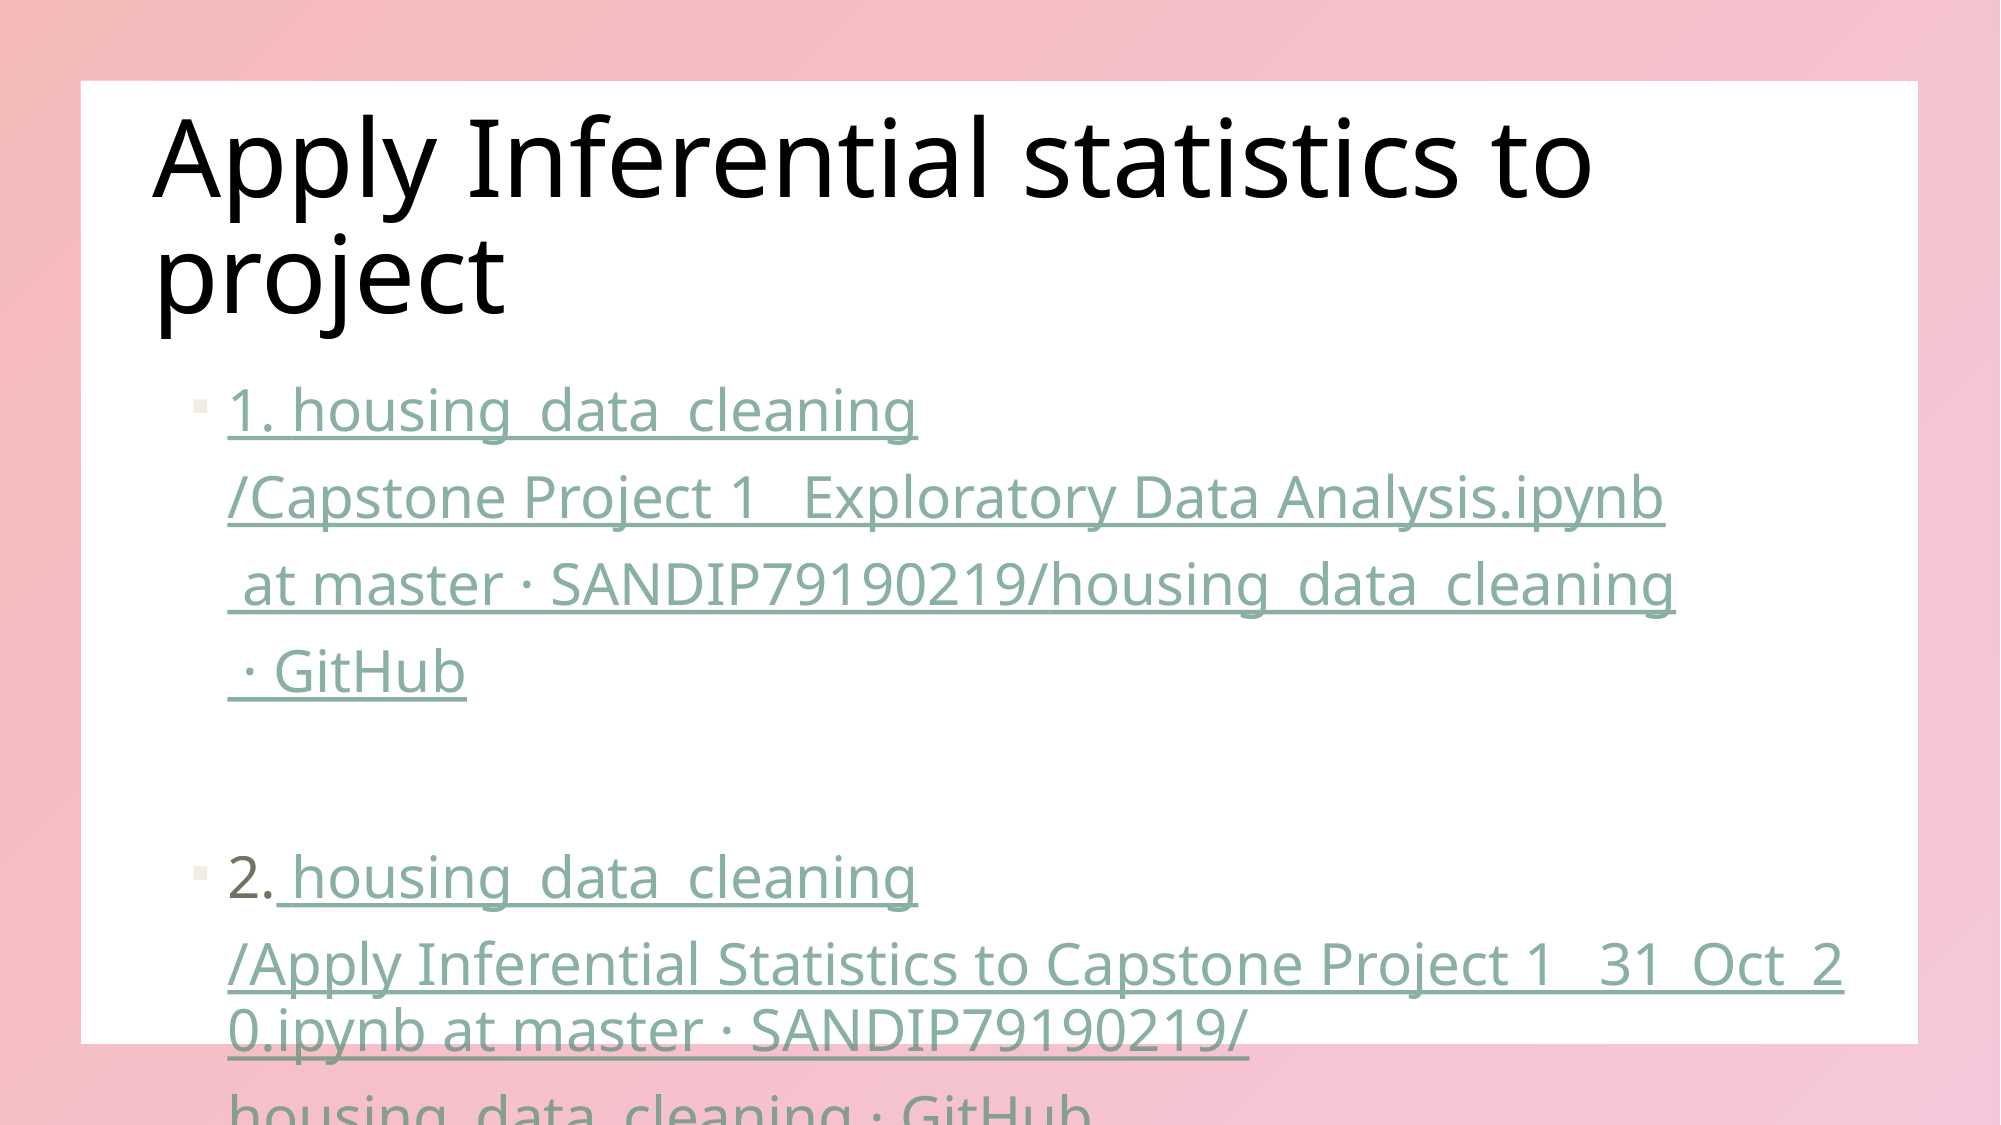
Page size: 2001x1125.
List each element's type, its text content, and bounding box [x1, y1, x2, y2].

title Apply Inferential statistics to project [137, 111, 1863, 330]
list 1. housing_data_cleaning/Capstone Project 1_ Exploratory Data Analysis.ipynb at master · SANDIP79190219/housing_data_cleaning · GitHub 2. housing_data_cleaning/Apply Inferential Statistics to Capstone Project 1 _31_Oct_20.ipynb at master · SANDIP79190219/housing_data_cleaning · GitHub [137, 357, 1863, 1014]
